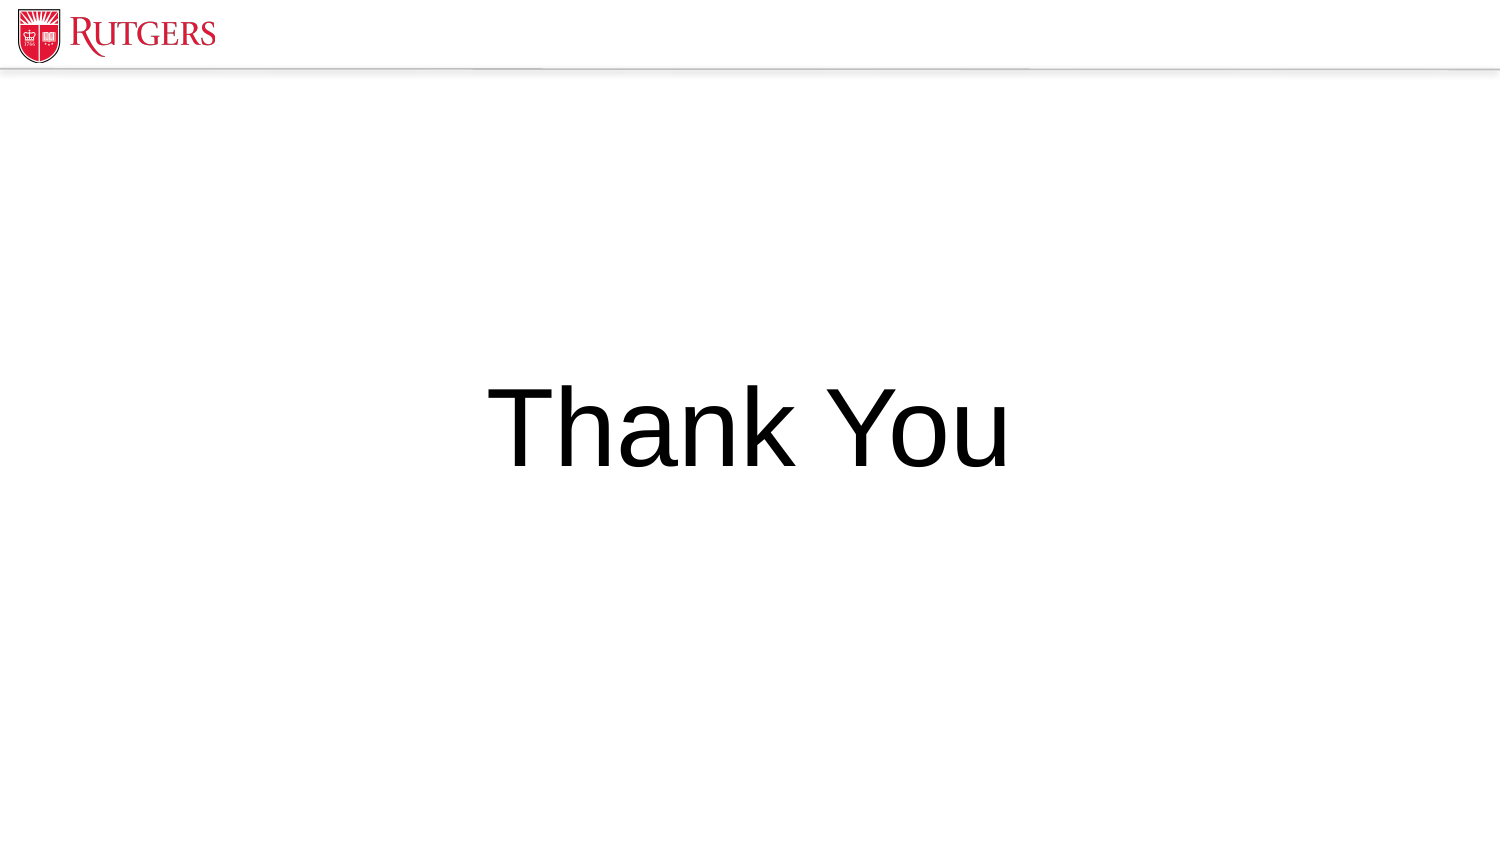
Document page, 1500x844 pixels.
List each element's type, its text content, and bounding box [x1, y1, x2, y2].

picture [18, 9, 215, 63]
title Thank You [112, 331, 1388, 513]
